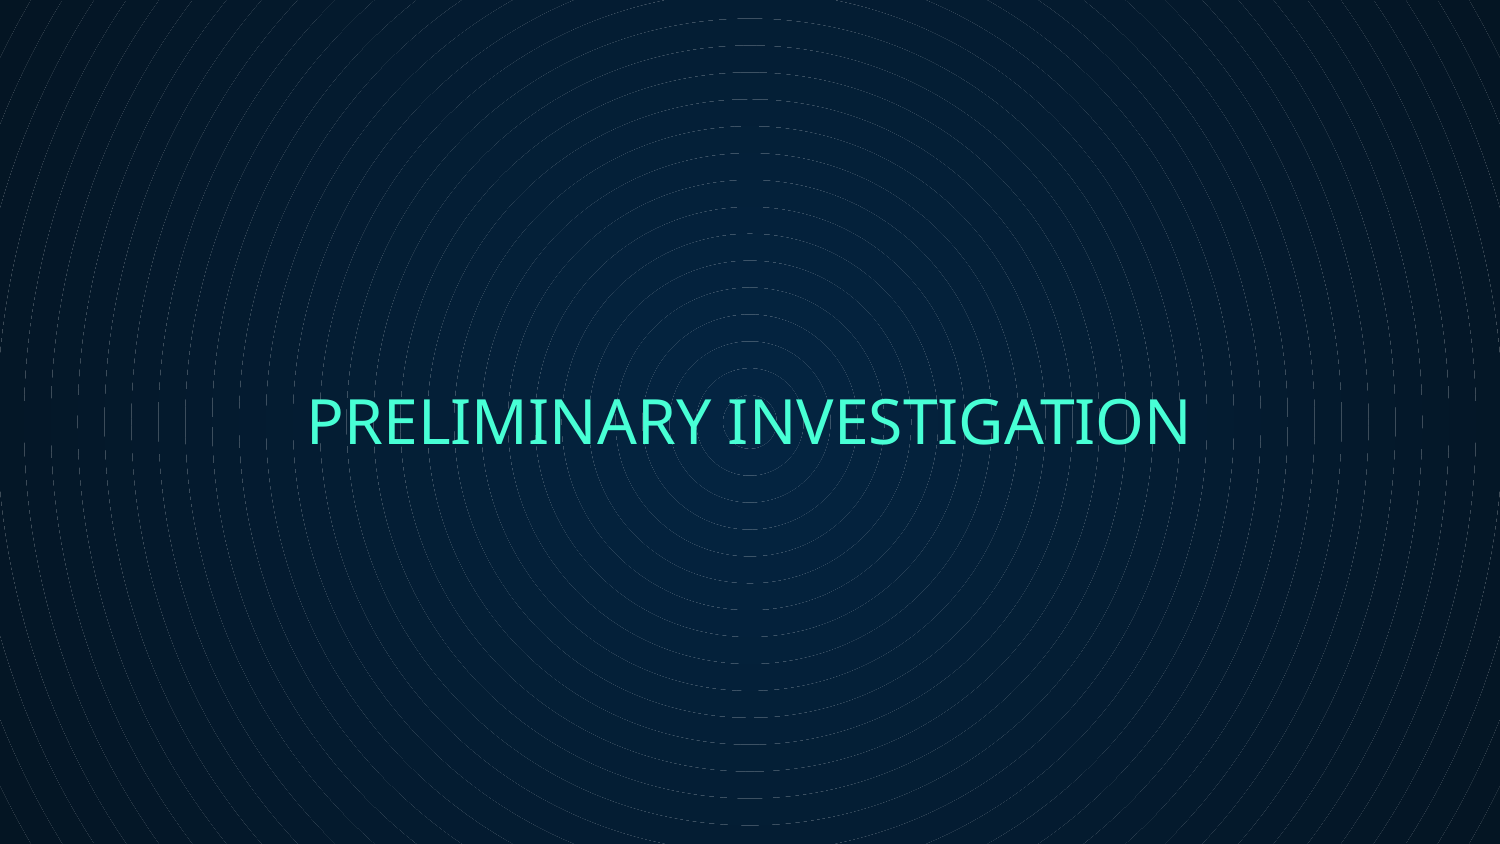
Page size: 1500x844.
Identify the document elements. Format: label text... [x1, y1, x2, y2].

title PRELIMINARY INVESTIGATION [51, 372, 1449, 472]
